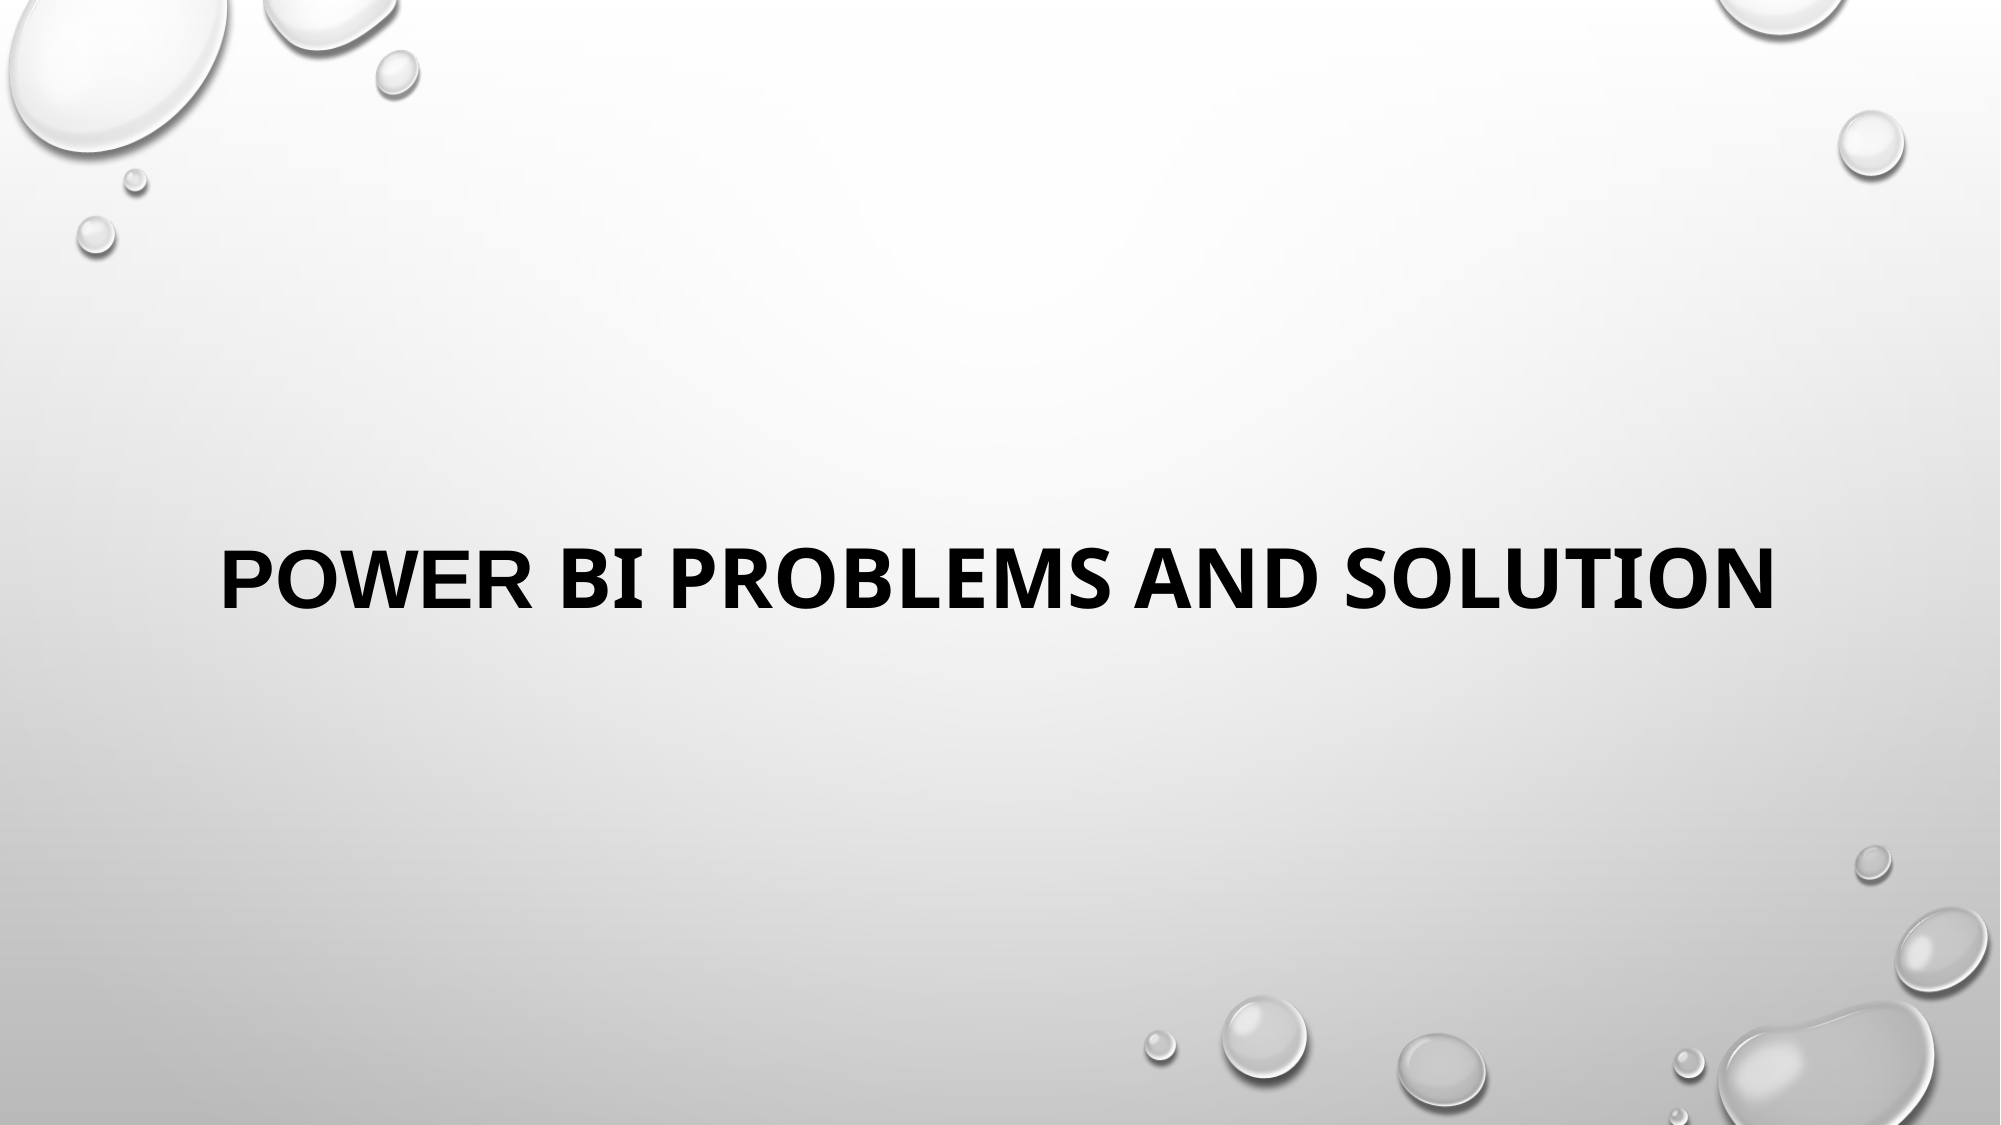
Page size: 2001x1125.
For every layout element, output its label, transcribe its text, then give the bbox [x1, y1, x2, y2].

picture [0, 0, 2000, 1125]
title Power bi problems and solution [149, 434, 1851, 730]
